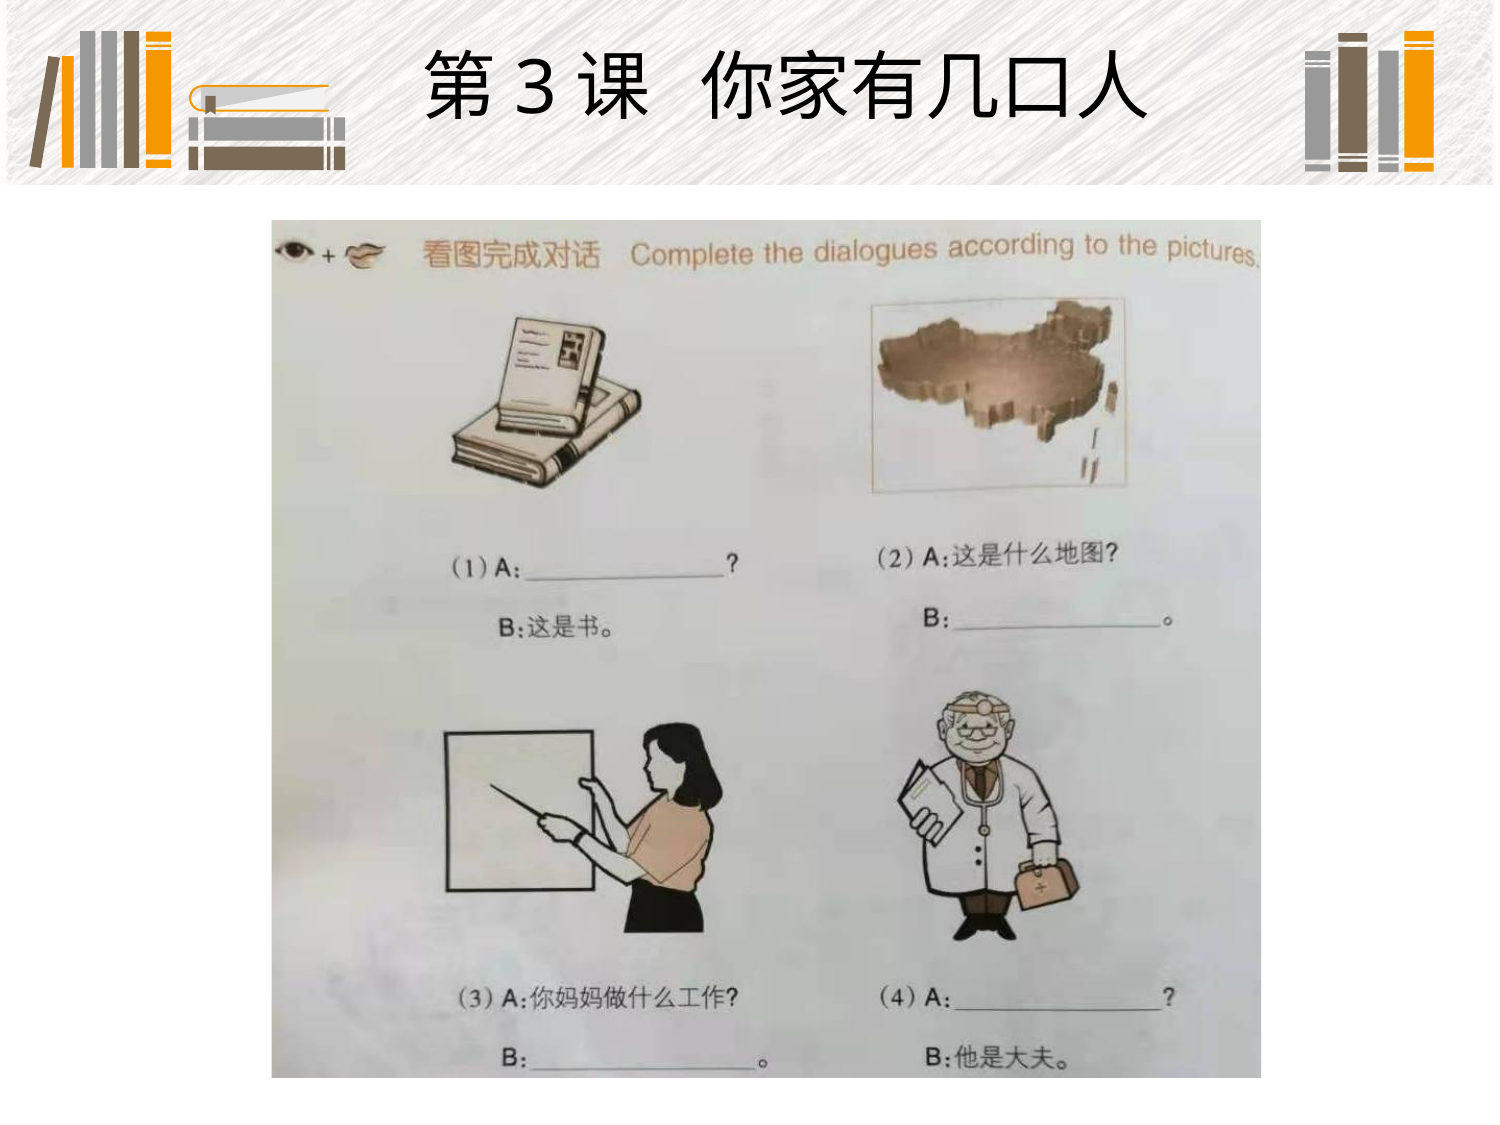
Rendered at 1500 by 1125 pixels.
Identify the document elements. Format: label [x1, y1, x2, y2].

picture [0, 0, 1500, 185]
text_box [29, 30, 346, 171]
text_box [1304, 30, 1435, 173]
picture [271, 220, 1262, 1078]
